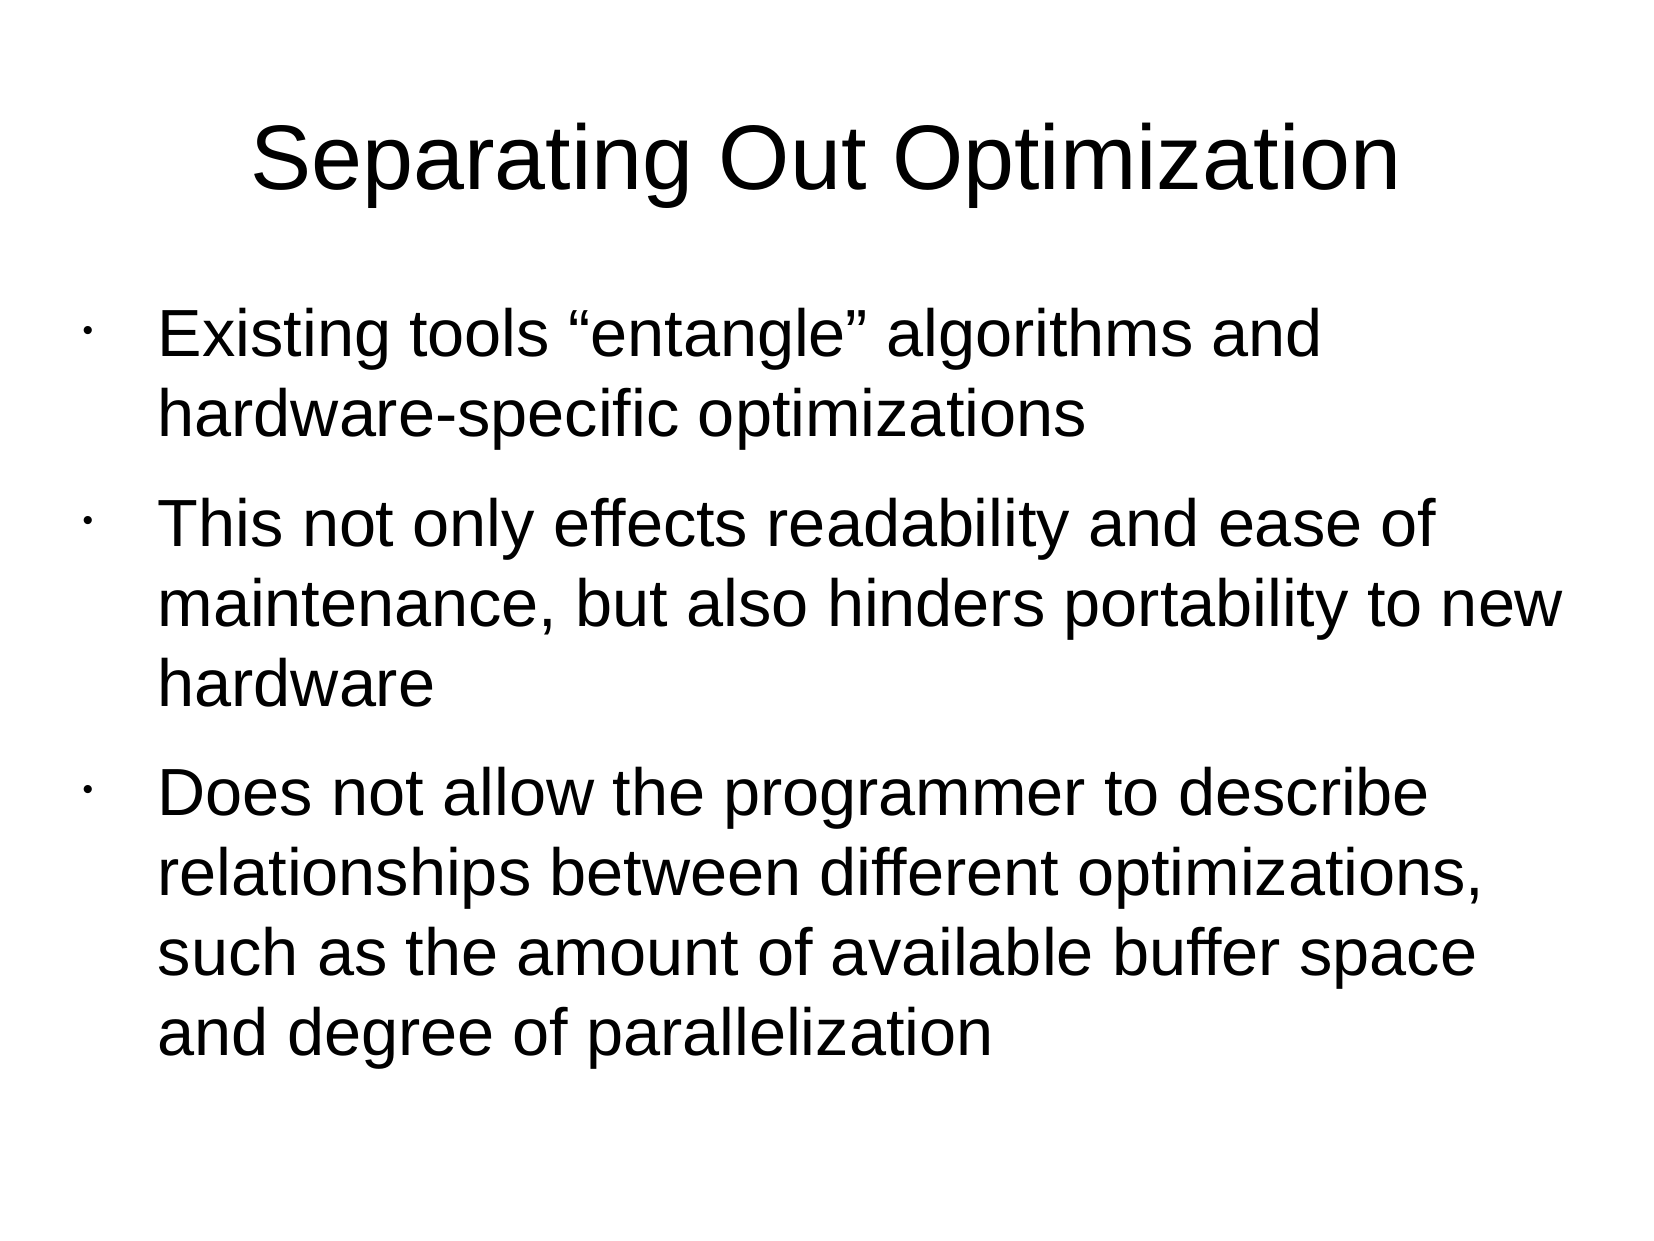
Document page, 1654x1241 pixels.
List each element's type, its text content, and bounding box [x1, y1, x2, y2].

title Separating Out Optimization [82, 49, 1571, 257]
list Existing tools “entangle” algorithms and hardware-specific optimizations This not only effects readability and ease of maintenance, but also hinders portability to new hardware Does not allow the programmer to describe relationships between different optimizations, such as the amount of available buffer space and degree of parallelization [82, 290, 1571, 1109]
